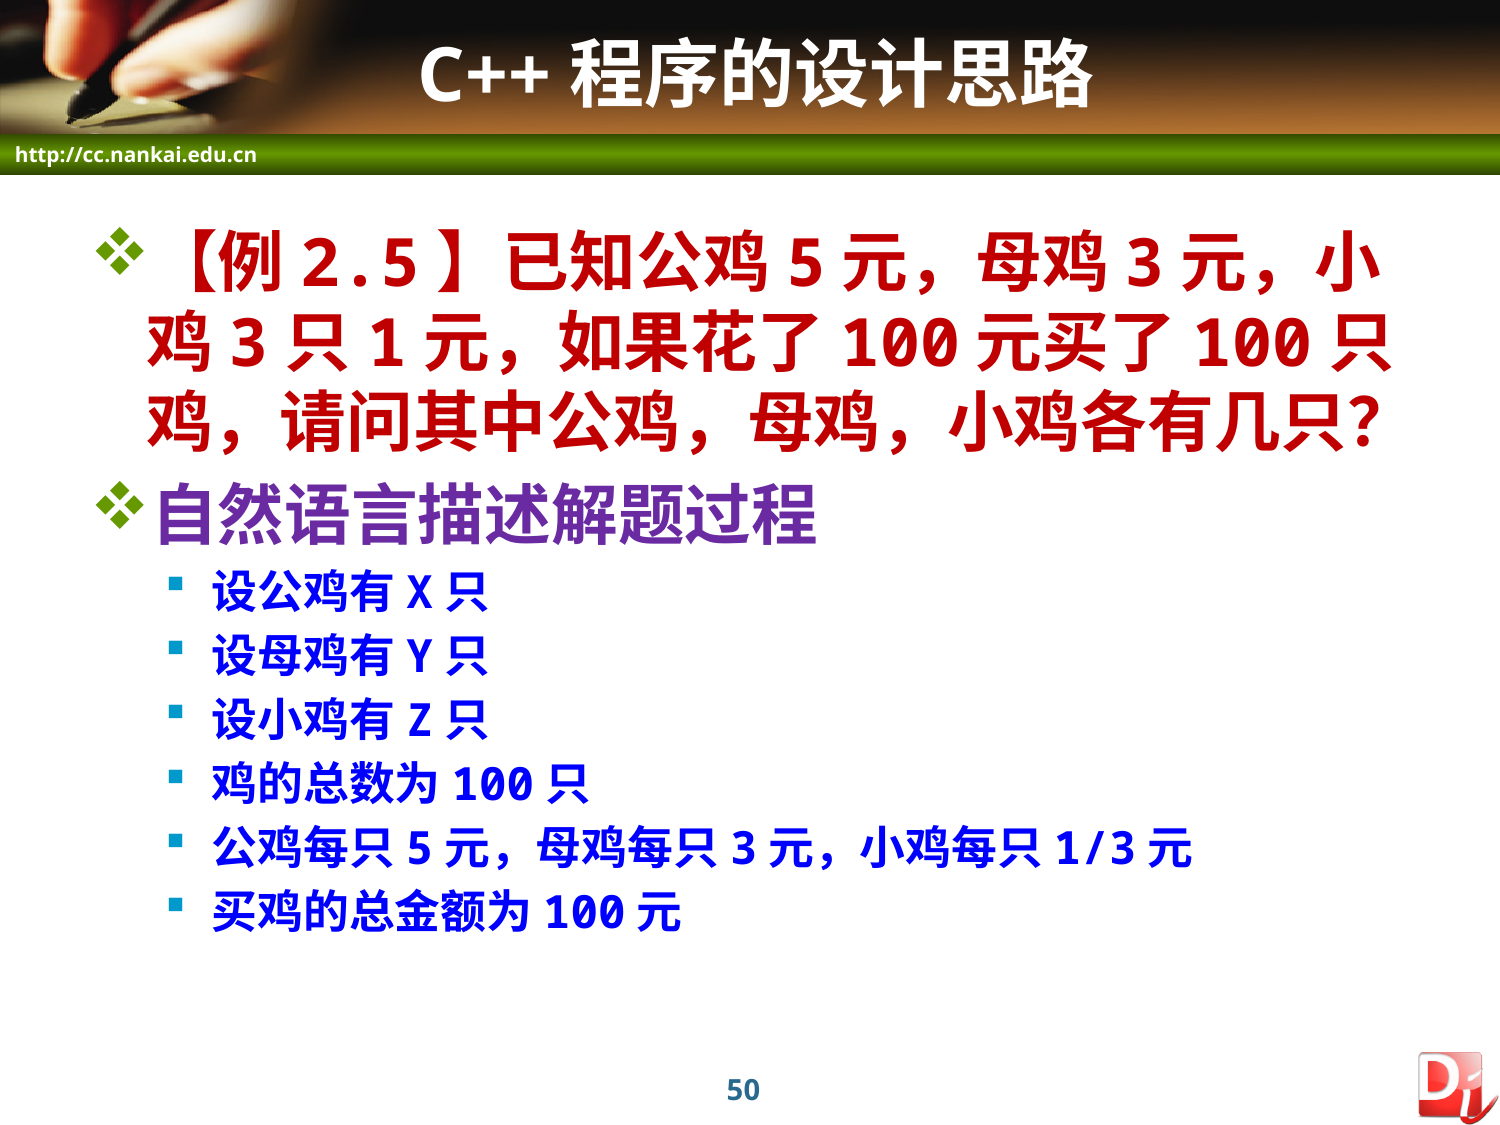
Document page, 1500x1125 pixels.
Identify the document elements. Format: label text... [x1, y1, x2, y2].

picture [0, 0, 1500, 134]
slide_number 50 [607, 1063, 880, 1112]
title C++程序的设计思路 [74, 24, 1438, 118]
picture [1417, 1052, 1500, 1125]
list 【例2.5】已知公鸡5元，母鸡3元，小鸡3只1元，如果花了100元买了100只鸡，请问其中公鸡，母鸡，小鸡各有几只？ 自然语言描述解题过程 设公鸡有X只 设母鸡有Y只 设小鸡有Z只 鸡的总数为100只 公鸡每只5元，母鸡每只3元，小鸡每只1/3元 买鸡的总金额为100元 [74, 212, 1413, 1038]
